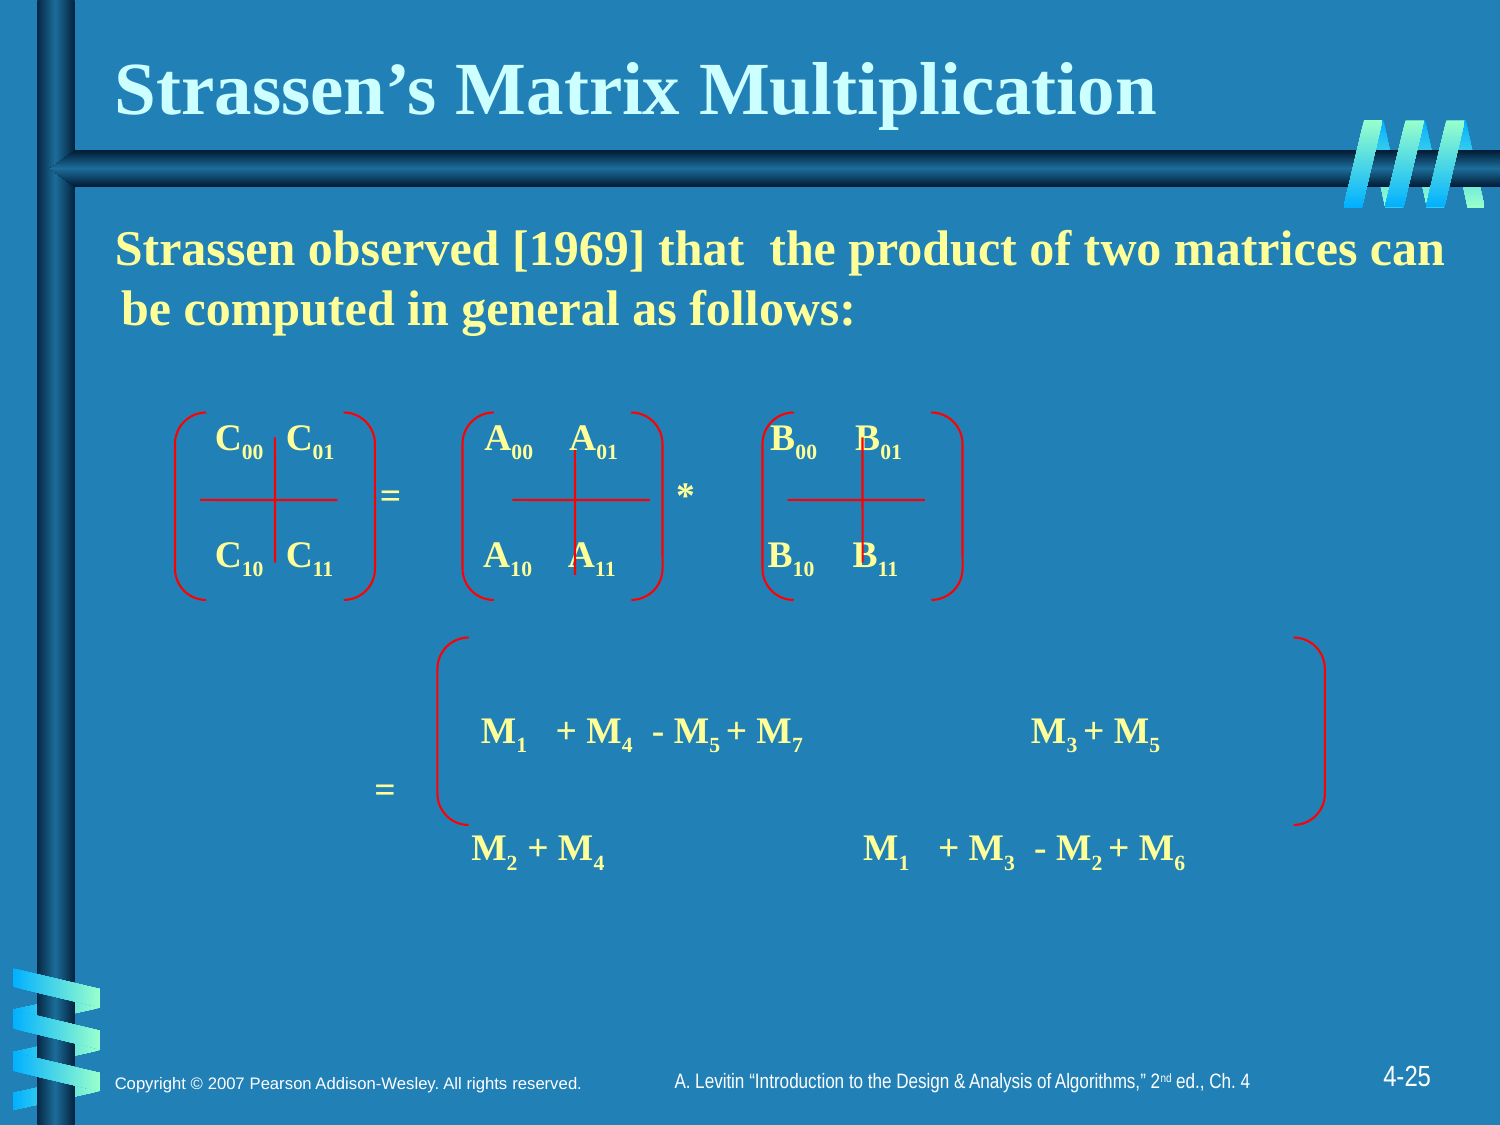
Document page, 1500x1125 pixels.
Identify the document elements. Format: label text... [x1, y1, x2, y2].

text_box [437, 637, 1325, 826]
list Strassen observed [1969] that the product of two matrices can be computed in general as follows: C00 C01 A00 A01 B00 B01 = * C10 C11 A10 A11 B10 B11 M1 + M4 - M5 + M7 M3 + M5 = M2 + M4 M1 + M3 - M2 + M6 [49, 207, 1463, 1013]
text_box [174, 412, 963, 600]
title Strassen’s Matrix Multiplication [99, 24, 1345, 138]
